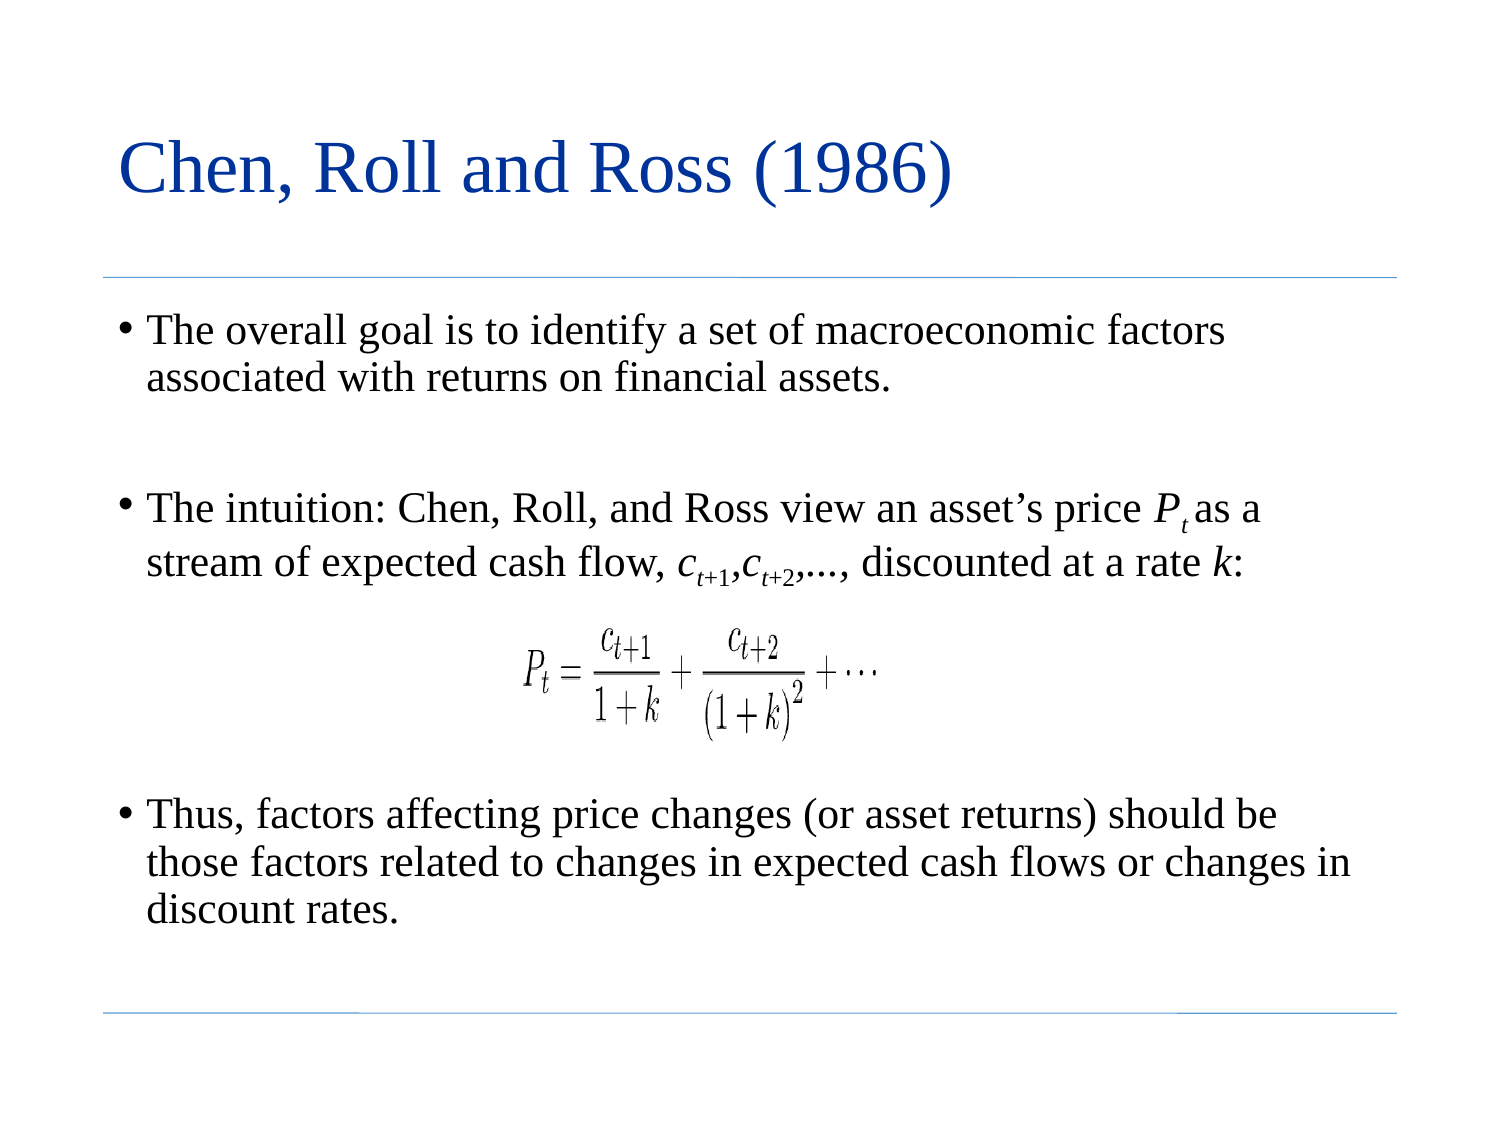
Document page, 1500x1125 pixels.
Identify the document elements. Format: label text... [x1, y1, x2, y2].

title Chen, Roll and Ross (1986) [103, 59, 1397, 278]
picture [522, 627, 876, 743]
list The overall goal is to identify a set of macroeconomic factors associated with returns on financial assets. The intuition: Chen, Roll, and Ross view an asset’s price Pt as a stream of expected cash flow, ct+1,ct+2,..., discounted at a rate k: Thus, factors affecting price changes (or asset returns) should be those factors related to changes in expected cash flows or changes in discount rates. [103, 298, 1397, 1013]
